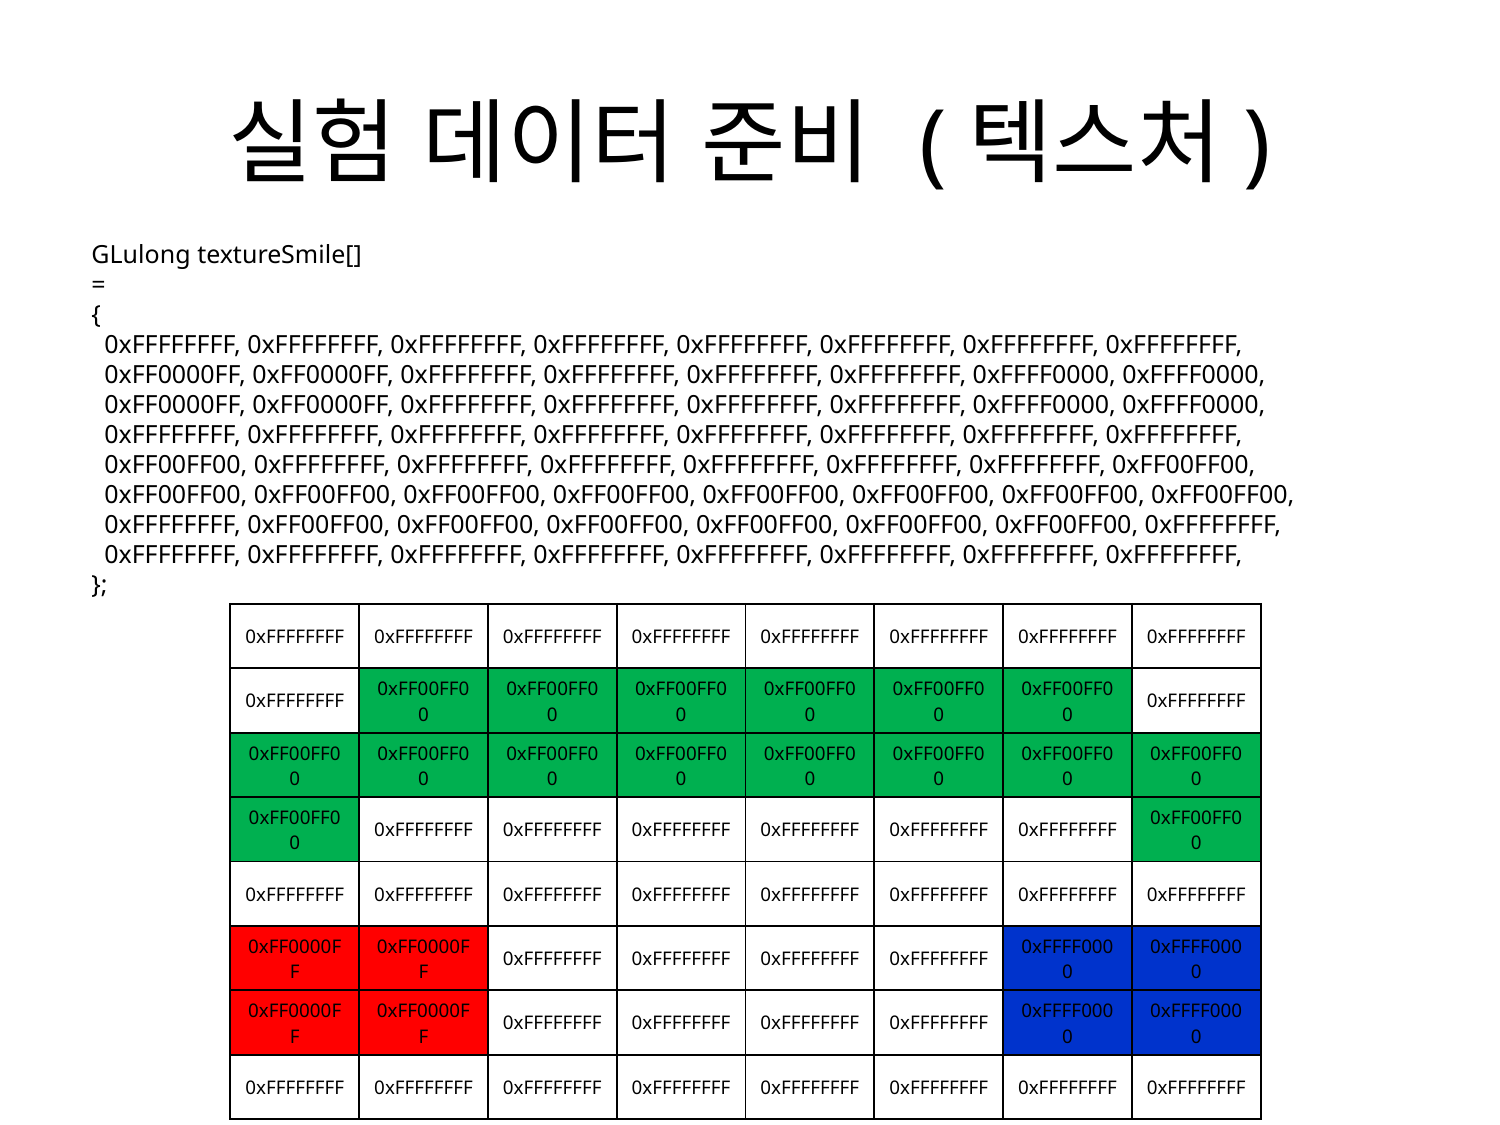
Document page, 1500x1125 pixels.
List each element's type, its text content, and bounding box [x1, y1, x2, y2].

table_cell 0xFFFFFFFF [489, 1056, 616, 1118]
table_header 0xFFFFFFFF [746, 605, 873, 667]
table_cell 0xFF0000FF [231, 991, 358, 1054]
table_cell 0xFFFFFFFF [746, 1056, 873, 1118]
table_cell 0xFF00FF00 [489, 734, 616, 796]
table_cell 0xFFFFFFFF [618, 798, 745, 861]
table_cell 0xFF00FF00 [489, 669, 616, 732]
table_cell 0xFFFFFFFF [489, 862, 616, 925]
table_header 0xFFFFFFFF [1133, 605, 1260, 667]
table_cell 0xFF00FF00 [231, 734, 358, 796]
table_cell 0xFFFFFFFF [1004, 862, 1131, 925]
table_cell 0xFFFFFFFF [746, 798, 873, 861]
table_cell 0xFFFFFFFF [618, 862, 745, 925]
table_cell 0xFFFFFFFF [489, 991, 616, 1054]
table_cell 0xFFFFFFFF [875, 862, 1002, 925]
text_box GLulong textureSmile[] = { 0xFFFFFFFF, 0xFFFFFFFF, 0xFFFFFFFF, 0xFFFFFFFF, 0xFFFFFFFF, 0xFFFFFFFF, 0xFFFFFFFF, 0xFFFFFFFF, 0xFF0000FF, 0xFF0000FF, 0xFFFFFFFF, 0xFFFFFFFF, 0xFFFFFFFF, 0xFFFFFFFF, 0xFFFF0000, 0xFFFF0000, 0xFF0000FF, 0xFF0000FF, 0xFFFFFFFF, 0xFFFFFFFF, 0xFFFFFFFF, 0xFFFFFFFF, 0xFFFF0000, 0xFFFF0000, 0xFFFFFFFF, 0xFFFFFFFF, 0xFFFFFFFF, 0xFFFFFFFF, 0xFFFFFFFF, 0xFFFFFFFF, 0xFFFFFFFF, 0xFFFFFFFF, 0xFF00FF00, 0xFFFFFFFF, 0xFFFFFFFF, 0xFFFFFFFF, 0xFFFFFFFF, 0xFFFFFFFF, 0xFFFFFFFF, 0xFF00FF00, 0xFF00FF00, 0xFF00FF00, 0xFF00FF00, 0xFF00FF00, 0xFF00FF00, 0xFF00FF00, 0xFF00FF00, 0xFF00FF00, 0xFFFFFFFF, 0xFF00FF00, 0xFF00FF00, 0xFF00FF00, 0xFF00FF00, 0xFF00FF00, 0xFF00FF00, 0xFFFFFFFF, 0xFFFFFFFF, 0xFFFFFFFF, 0xFFFFFFFF, 0xFFFFFFFF, 0xFFFFFFFF, 0xFFFFFFFF, 0xFFFFFFFF, 0xFFFFFFFF, }; [76, 231, 1436, 666]
table_cell 0xFFFFFFFF [360, 1056, 487, 1118]
table_cell 0xFFFFFFFF [489, 798, 616, 861]
table_cell 0xFF00FF00 [746, 734, 873, 796]
table_cell 0xFF00FF00 [618, 669, 745, 732]
title 실험 데이터 준비 (텍스처) [75, 45, 1425, 233]
table_cell 0xFF00FF00 [746, 669, 873, 732]
table_cell 0xFFFFFFFF [875, 991, 1002, 1054]
table_cell 0xFFFFFFFF [875, 798, 1002, 861]
table_header 0xFFFFFFFF [231, 605, 358, 667]
table_header 0xFFFFFFFF [1004, 605, 1131, 667]
table_header 0xFFFFFFFF [875, 605, 1002, 667]
table_cell 0xFFFFFFFF [231, 669, 358, 732]
table_cell 0xFFFFFFFF [1004, 1056, 1131, 1118]
table_cell 0xFFFFFFFF [1133, 862, 1260, 925]
table_cell 0xFFFFFFFF [360, 798, 487, 861]
table_cell 0xFF00FF00 [875, 734, 1002, 796]
table_header 0xFFFFFFFF [360, 605, 487, 667]
table_cell 0xFF00FF00 [231, 798, 358, 861]
table_cell 0xFFFF0000 [1004, 991, 1131, 1054]
table_cell 0xFFFFFFFF [231, 1056, 358, 1118]
table_cell 0xFFFFFFFF [231, 862, 358, 925]
table_cell 0xFFFFFFFF [618, 927, 745, 989]
table_cell 0xFFFFFFFF [360, 862, 487, 925]
table_cell 0xFFFFFFFF [875, 1056, 1002, 1118]
table_header 0xFFFFFFFF [618, 605, 745, 667]
table_cell 0xFFFF0000 [1133, 991, 1260, 1054]
table_cell 0xFFFFFFFF [746, 862, 873, 925]
table_cell 0xFF0000FF [360, 927, 487, 989]
table_cell 0xFF00FF00 [618, 734, 745, 796]
table_cell 0xFF00FF00 [360, 734, 487, 796]
table_cell 0xFFFFFFFF [746, 991, 873, 1054]
table_cell 0xFF0000FF [360, 991, 487, 1054]
table_cell 0xFFFF0000 [1004, 927, 1131, 989]
table_cell 0xFFFFFFFF [618, 1056, 745, 1118]
table_cell 0xFF00FF00 [360, 669, 487, 732]
table_cell 0xFF00FF00 [875, 669, 1002, 732]
table_cell 0xFF00FF00 [1004, 669, 1131, 732]
table_cell 0xFFFFFFFF [618, 991, 745, 1054]
table_header 0xFFFFFFFF [489, 605, 616, 667]
table_cell 0xFFFFFFFF [875, 927, 1002, 989]
table_cell 0xFF0000FF [231, 927, 358, 989]
table_cell 0xFF00FF00 [1133, 734, 1260, 796]
table_cell 0xFF00FF00 [1004, 734, 1131, 796]
table_cell 0xFFFFFFFF [1004, 798, 1131, 861]
table_cell 0xFF00FF00 [1133, 798, 1260, 861]
table_cell 0xFFFF0000 [1133, 927, 1260, 989]
table_cell 0xFFFFFFFF [1133, 1056, 1260, 1118]
table_cell 0xFFFFFFFF [1133, 669, 1260, 732]
table_cell 0xFFFFFFFF [746, 927, 873, 989]
table_cell 0xFFFFFFFF [489, 927, 616, 989]
